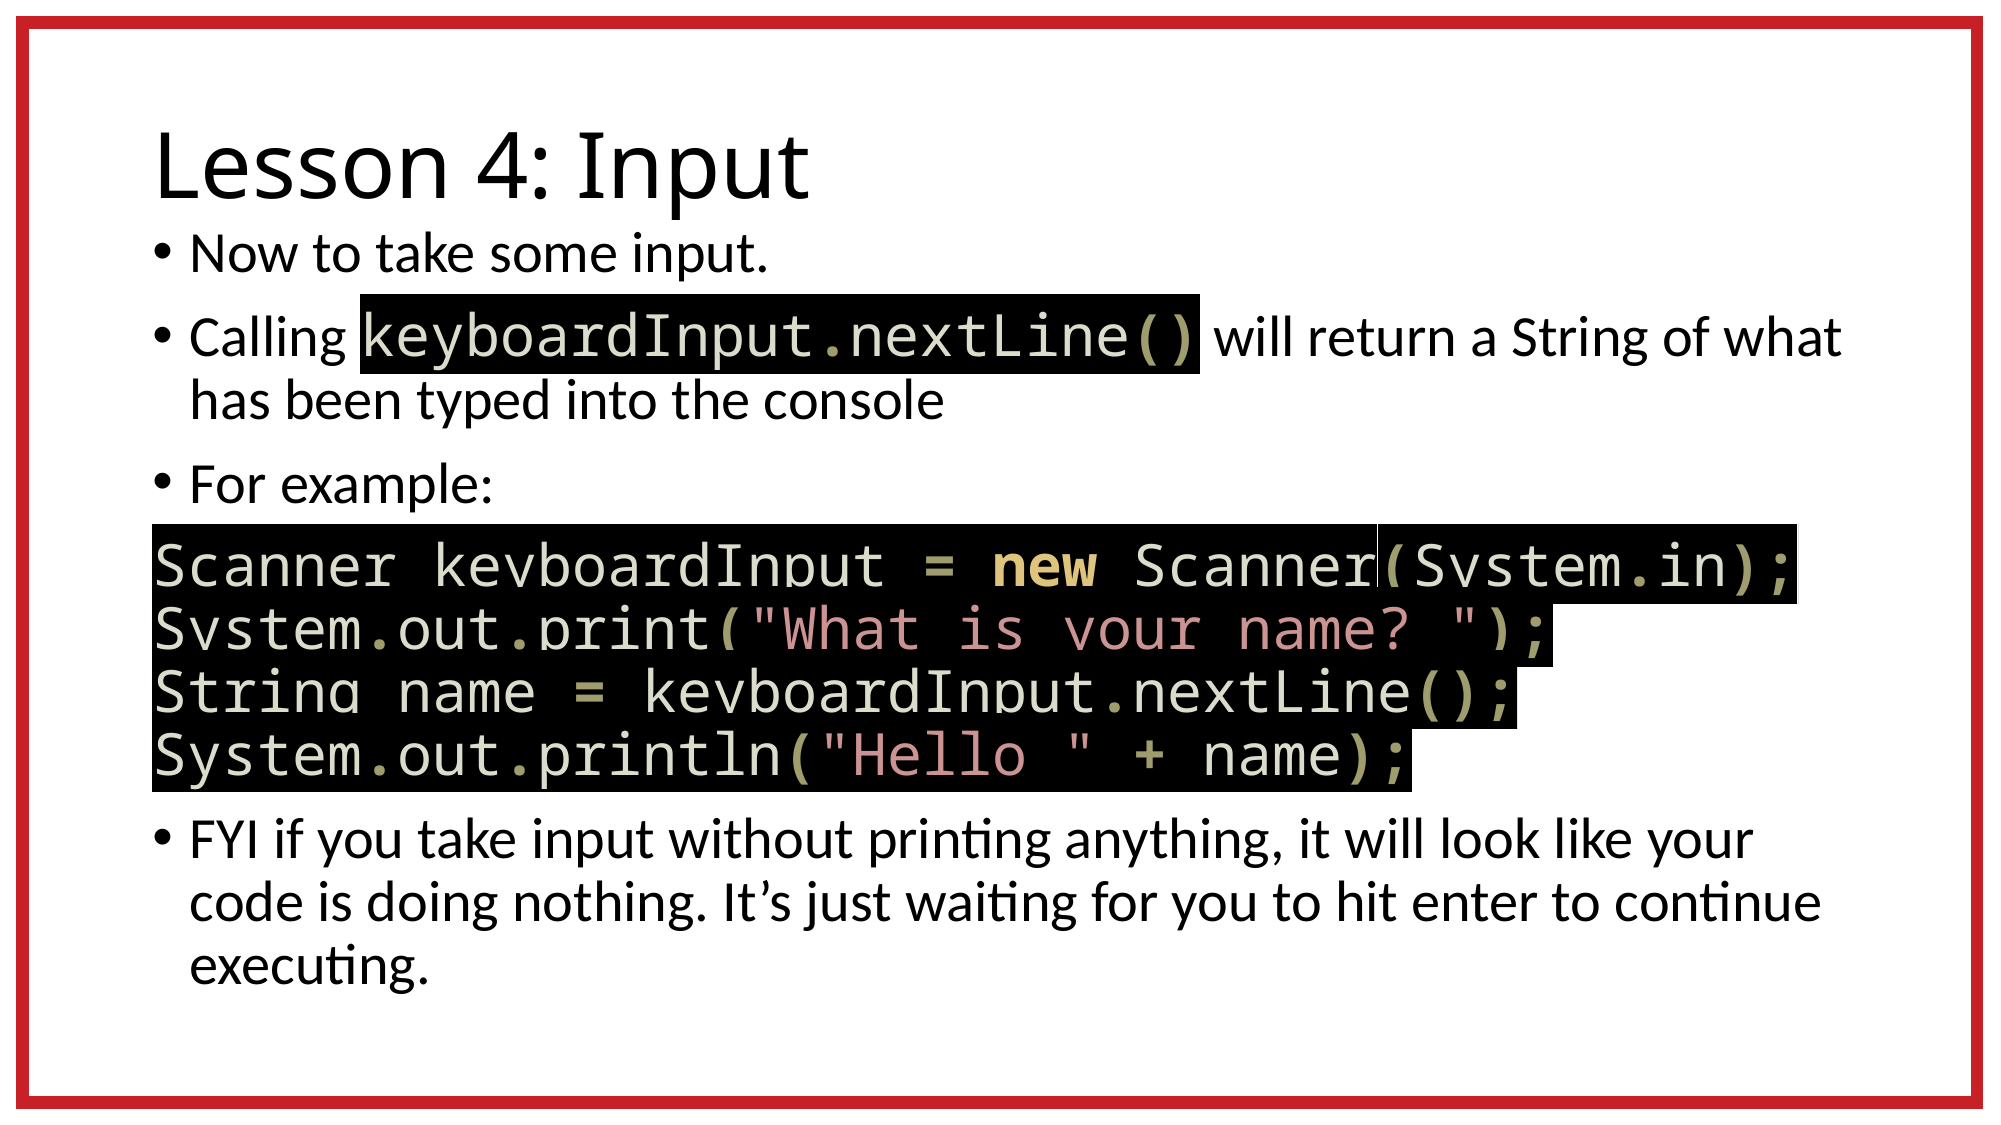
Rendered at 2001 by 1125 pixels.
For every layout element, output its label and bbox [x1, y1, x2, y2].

text_box [137, 299, 988, 1014]
text_box [21, 21, 1978, 1103]
